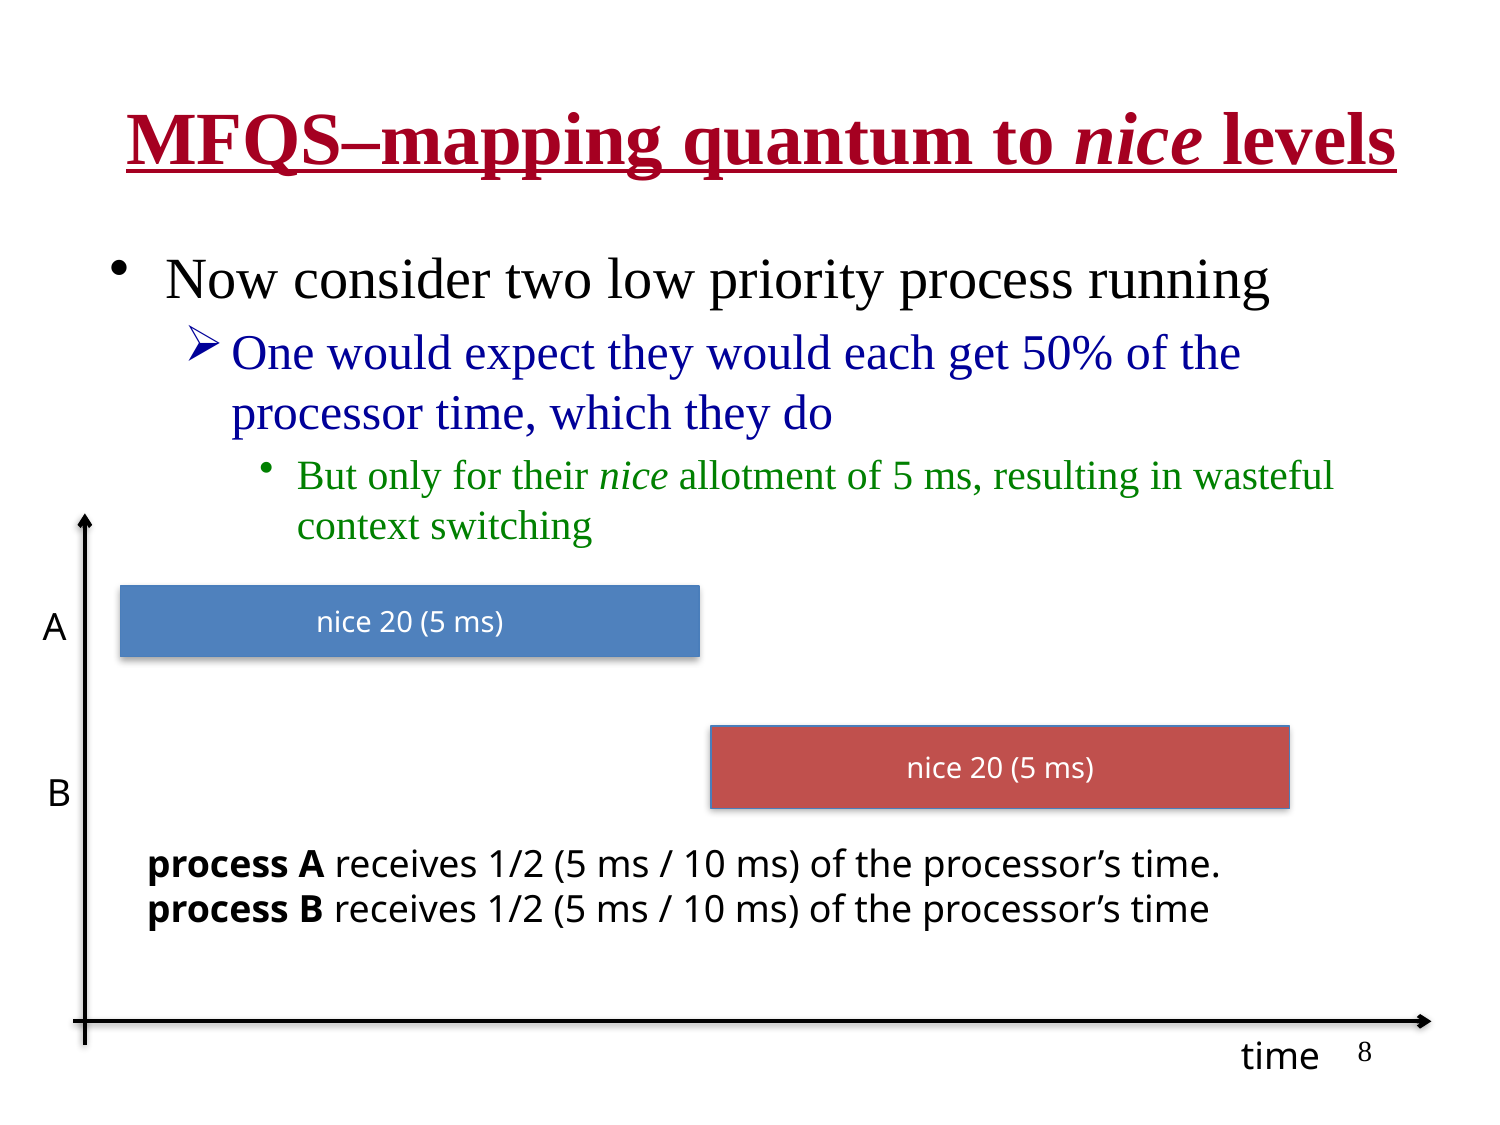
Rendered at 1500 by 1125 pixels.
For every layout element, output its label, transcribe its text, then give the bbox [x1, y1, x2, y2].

slide_number 8 [1074, 1031, 1388, 1100]
title MFQS–mapping quantum to nice levels [111, 41, 1436, 229]
text_box process A receives 1/2 (5 ms / 10 ms) of the processor’s time. process B receives 1/2 (5 ms / 10 ms) of the processor’s time [132, 832, 1290, 937]
text_box A [27, 596, 80, 656]
text_box nice 20 (5 ms) [710, 725, 1290, 809]
text_box Now consider two low priority process running One would expect they would each get 50% of the processor time, which they do But only for their nice allotment of 5 ms, resulting in wasteful context switching [94, 232, 1406, 420]
text_box time [1225, 1029, 1335, 1085]
text_box nice 20 (5 ms) [120, 585, 700, 657]
text_box B [32, 761, 80, 822]
